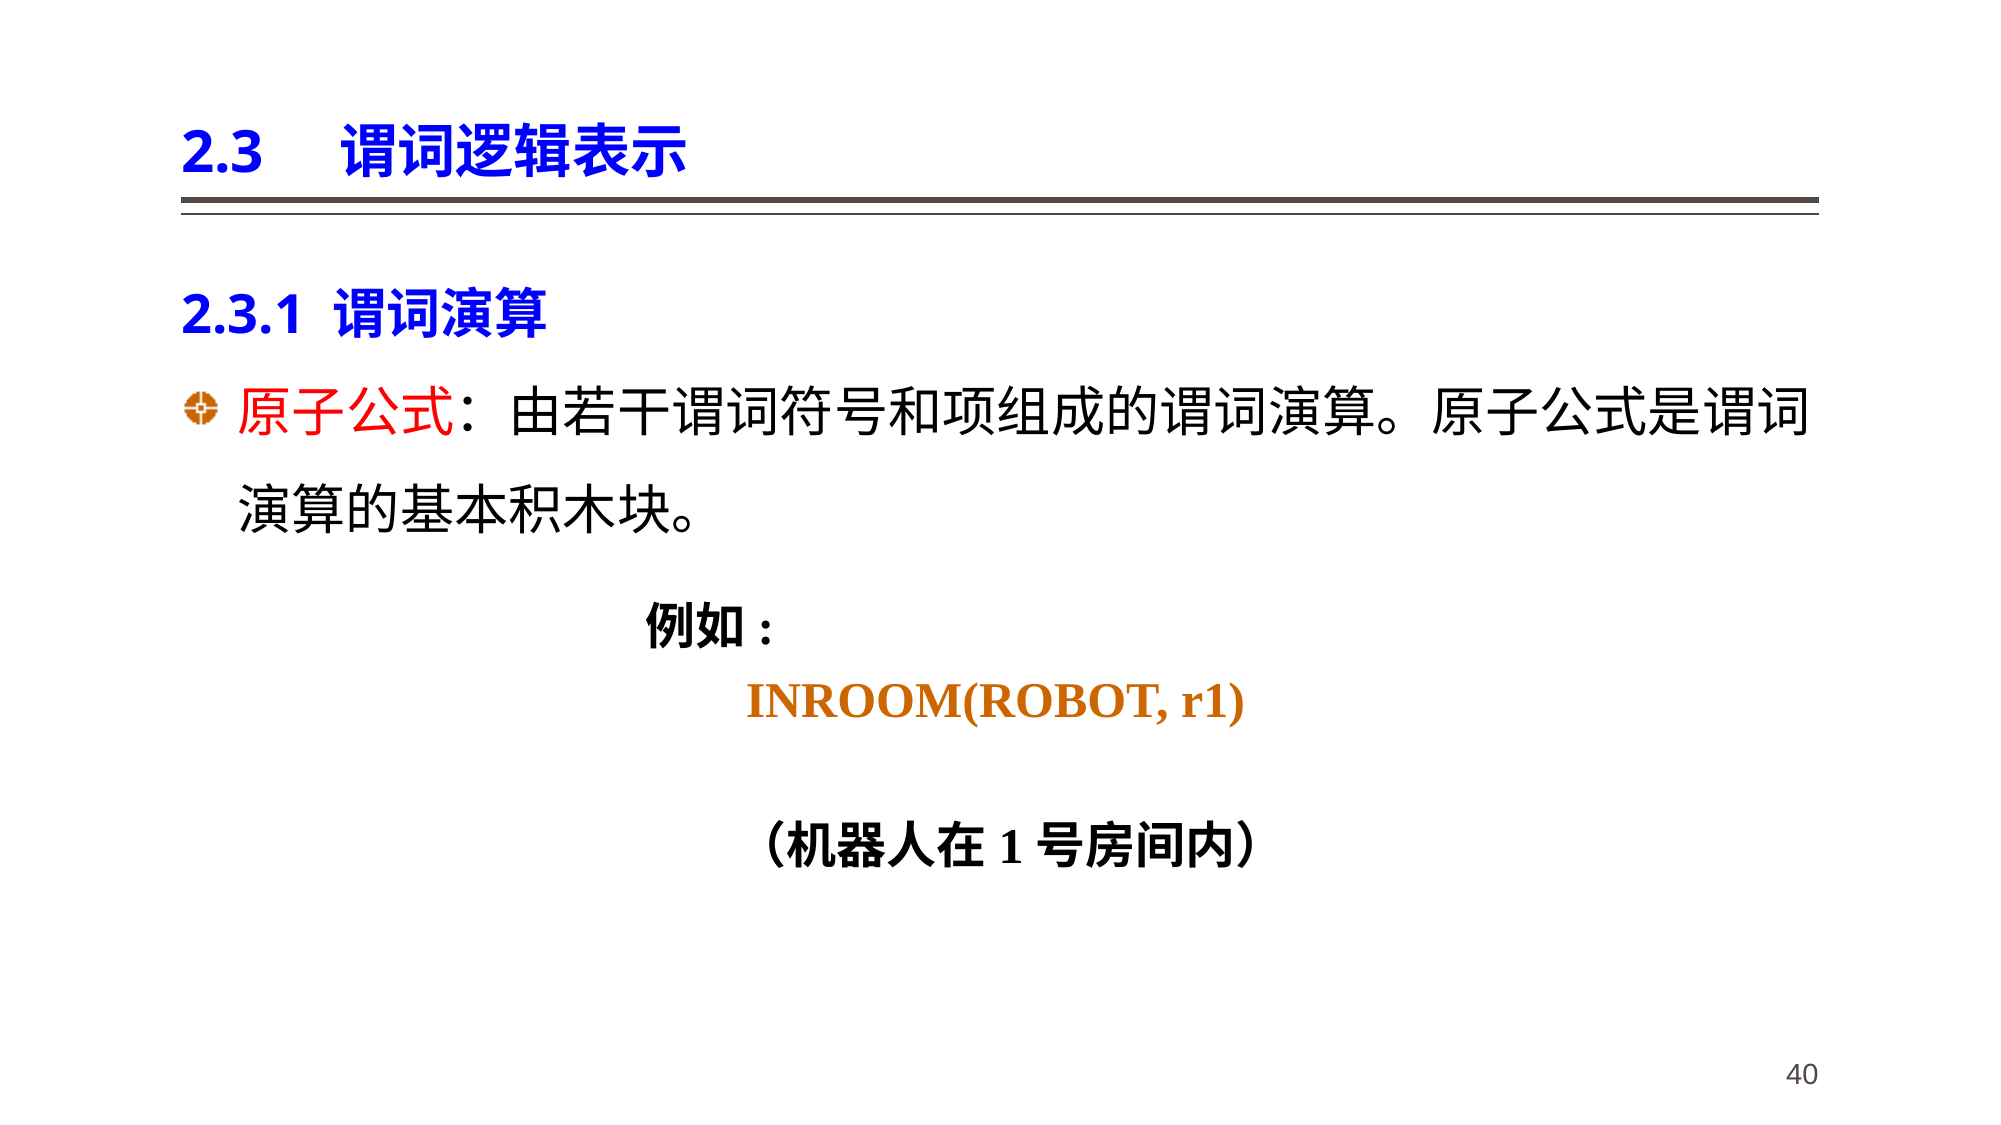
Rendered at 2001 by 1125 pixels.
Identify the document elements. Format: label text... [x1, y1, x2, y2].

picture [181, 390, 220, 429]
slide_number 40 [1518, 1042, 1819, 1103]
text_box 例如: INROOM(ROBOT, r1) （机器人在1号房间内） [631, 598, 1369, 881]
list 2.3.1 谓词演算 原子公式：由若干谓词符号和项组成的谓词演算。原子公式是谓词演算的基本积木块。 [181, 239, 1819, 552]
title 2.3 谓词逻辑表示 [181, 12, 1819, 193]
